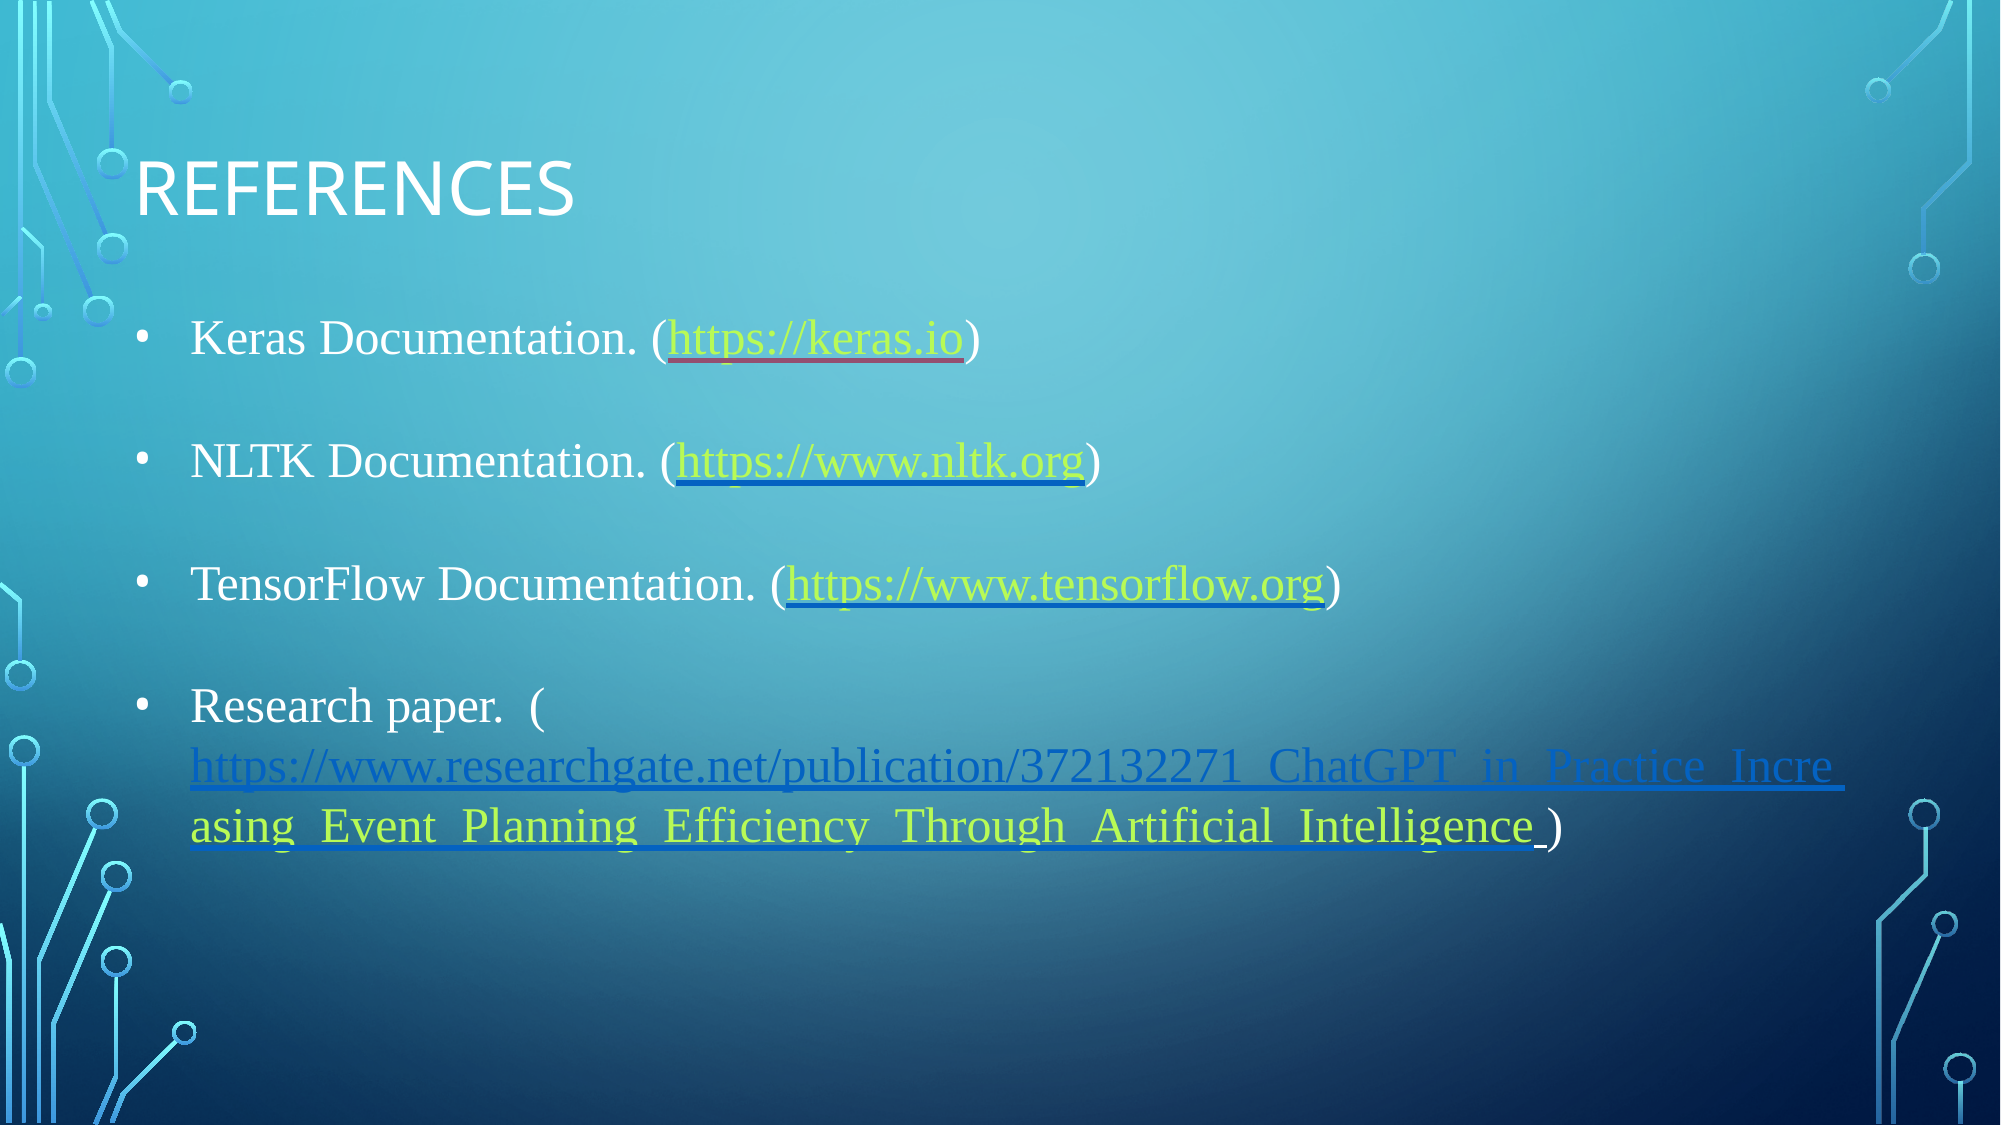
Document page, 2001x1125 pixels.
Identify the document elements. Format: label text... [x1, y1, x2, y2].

title REFERENCES [131, 89, 605, 280]
text_box Keras Documentation. (https://keras.io) NLTK Documentation. (https://www.nltk.org) TensorFlow Documentation. (https://www.tensorflow.org) Research paper. (https://www.researchgate.net/publication/372132271_ChatGPT_in_Practice_Incre asing_Event_Planning_Efficiency_Through_Artificial_Intelligence ) [131, 302, 1857, 853]
